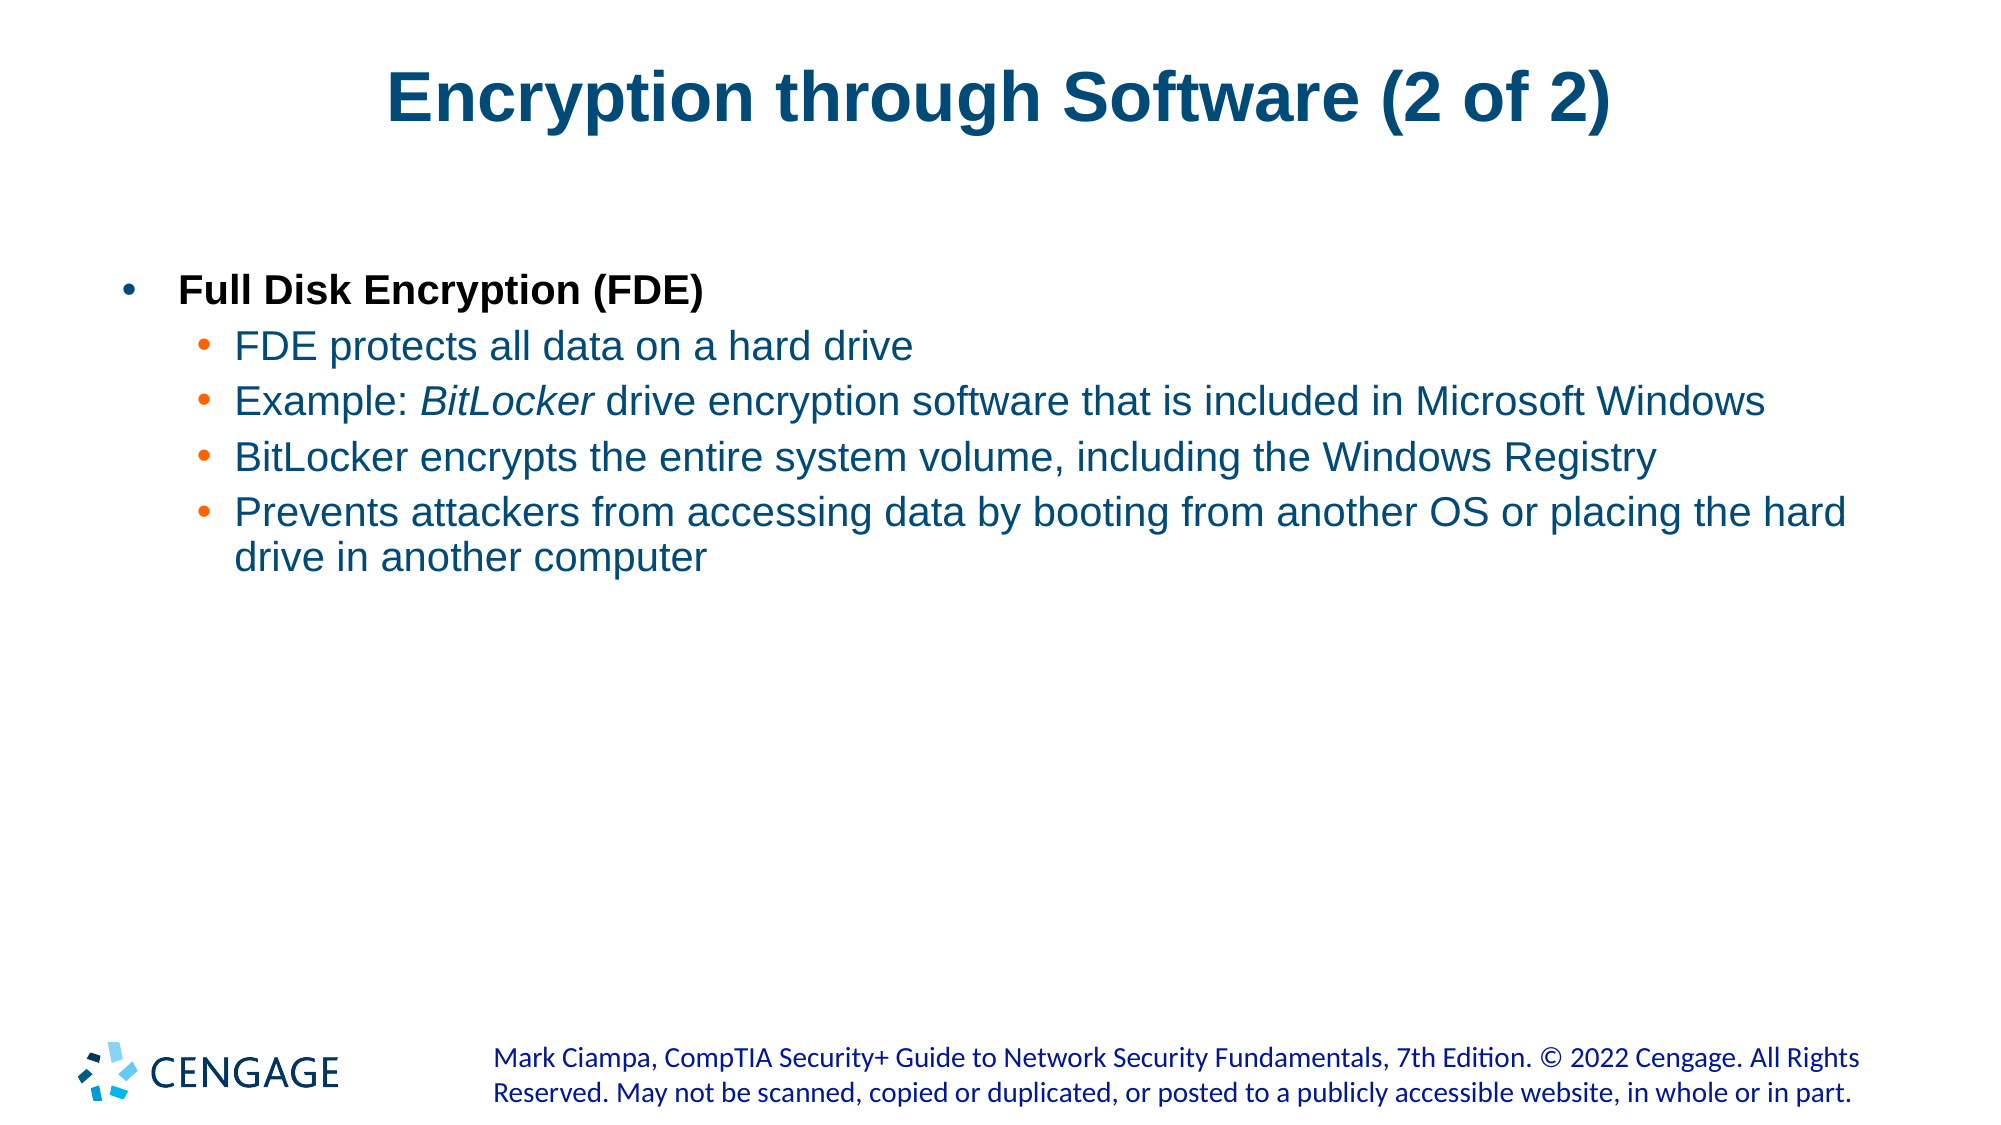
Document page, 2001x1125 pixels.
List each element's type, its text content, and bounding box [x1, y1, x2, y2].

picture [78, 1042, 338, 1101]
title Encryption through Software (2 of 2) [137, 59, 1863, 171]
list Full Disk Encryption (FDE) FDE protects all data on a hard drive Example: BitLocker drive encryption software that is included in Microsoft Windows BitLocker encrypts the entire system volume, including the Windows Registry Prevents attackers from accessing data by booting from another OS or placing the hard drive in another computer [121, 268, 1880, 990]
